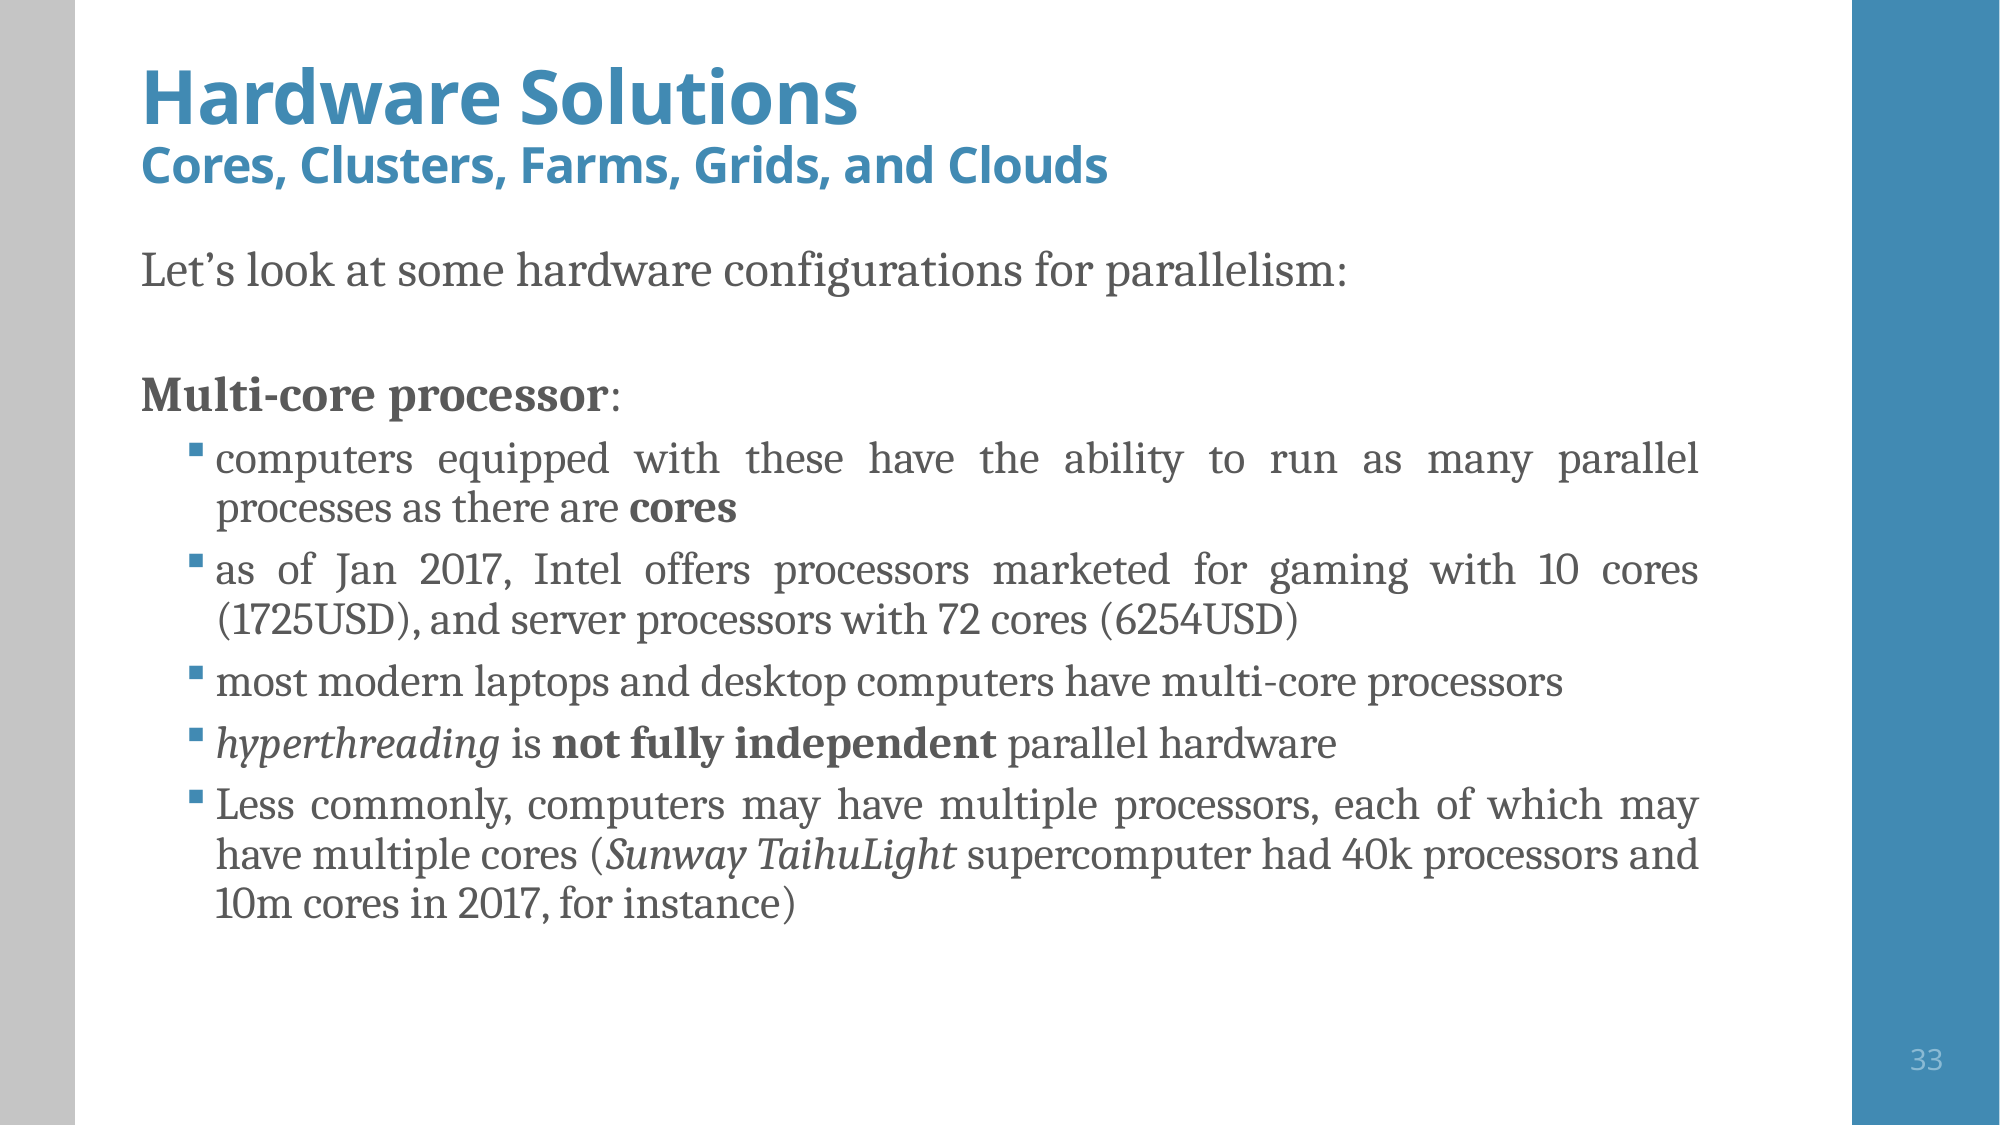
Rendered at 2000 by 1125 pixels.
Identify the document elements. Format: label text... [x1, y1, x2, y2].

title Hardware Solutions Cores, Clusters, Farms, Grids, and Clouds [126, 52, 1716, 144]
slide_number 33 [1852, 1012, 2000, 1110]
list Let’s look at some hardware configurations for parallelism: Multi-core processor: computers equipped with these have the ability to run as many parallel processes as there are cores as of Jan 2017, Intel offers processors marketed for gaming with 10 cores (1725USD), and server processors with 72 cores (6254USD) most modern laptops and desktop computers have multi-core processors hyperthreading is not fully independent parallel hardware Less commonly, computers may have multiple processors, each of which may have multiple cores (Sunway TaihuLight supercomputer had 40k processors and 10m cores in 2017, for instance) [125, 232, 1716, 1090]
